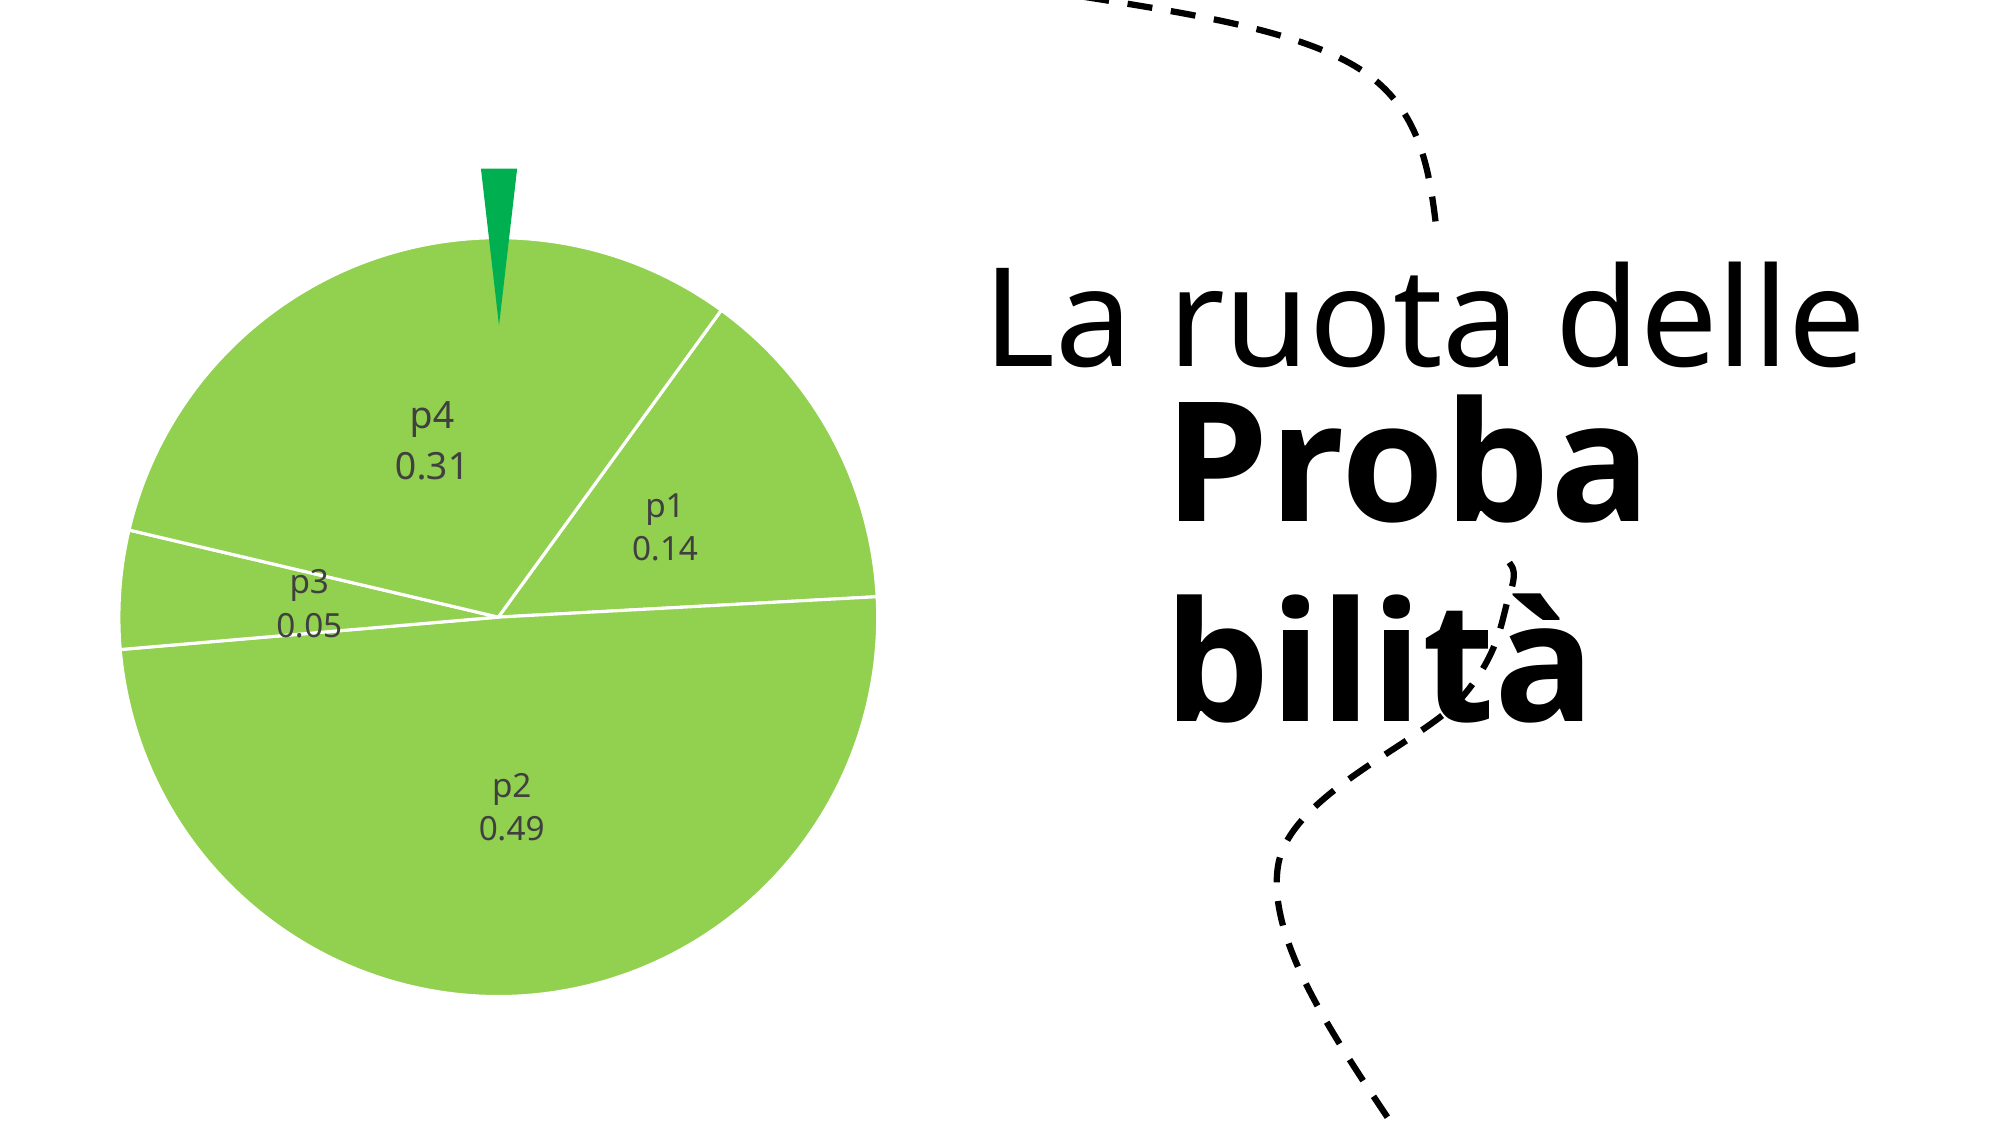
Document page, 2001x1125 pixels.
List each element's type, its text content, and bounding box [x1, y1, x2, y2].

text_box [1275, 561, 1515, 1125]
text_box Probabilità [1149, 347, 1701, 762]
text_box La ruota delle [1076, 221, 1882, 402]
text_box [1088, 0, 1439, 238]
text_box [479, 167, 519, 221]
chart [0, 221, 1076, 1013]
